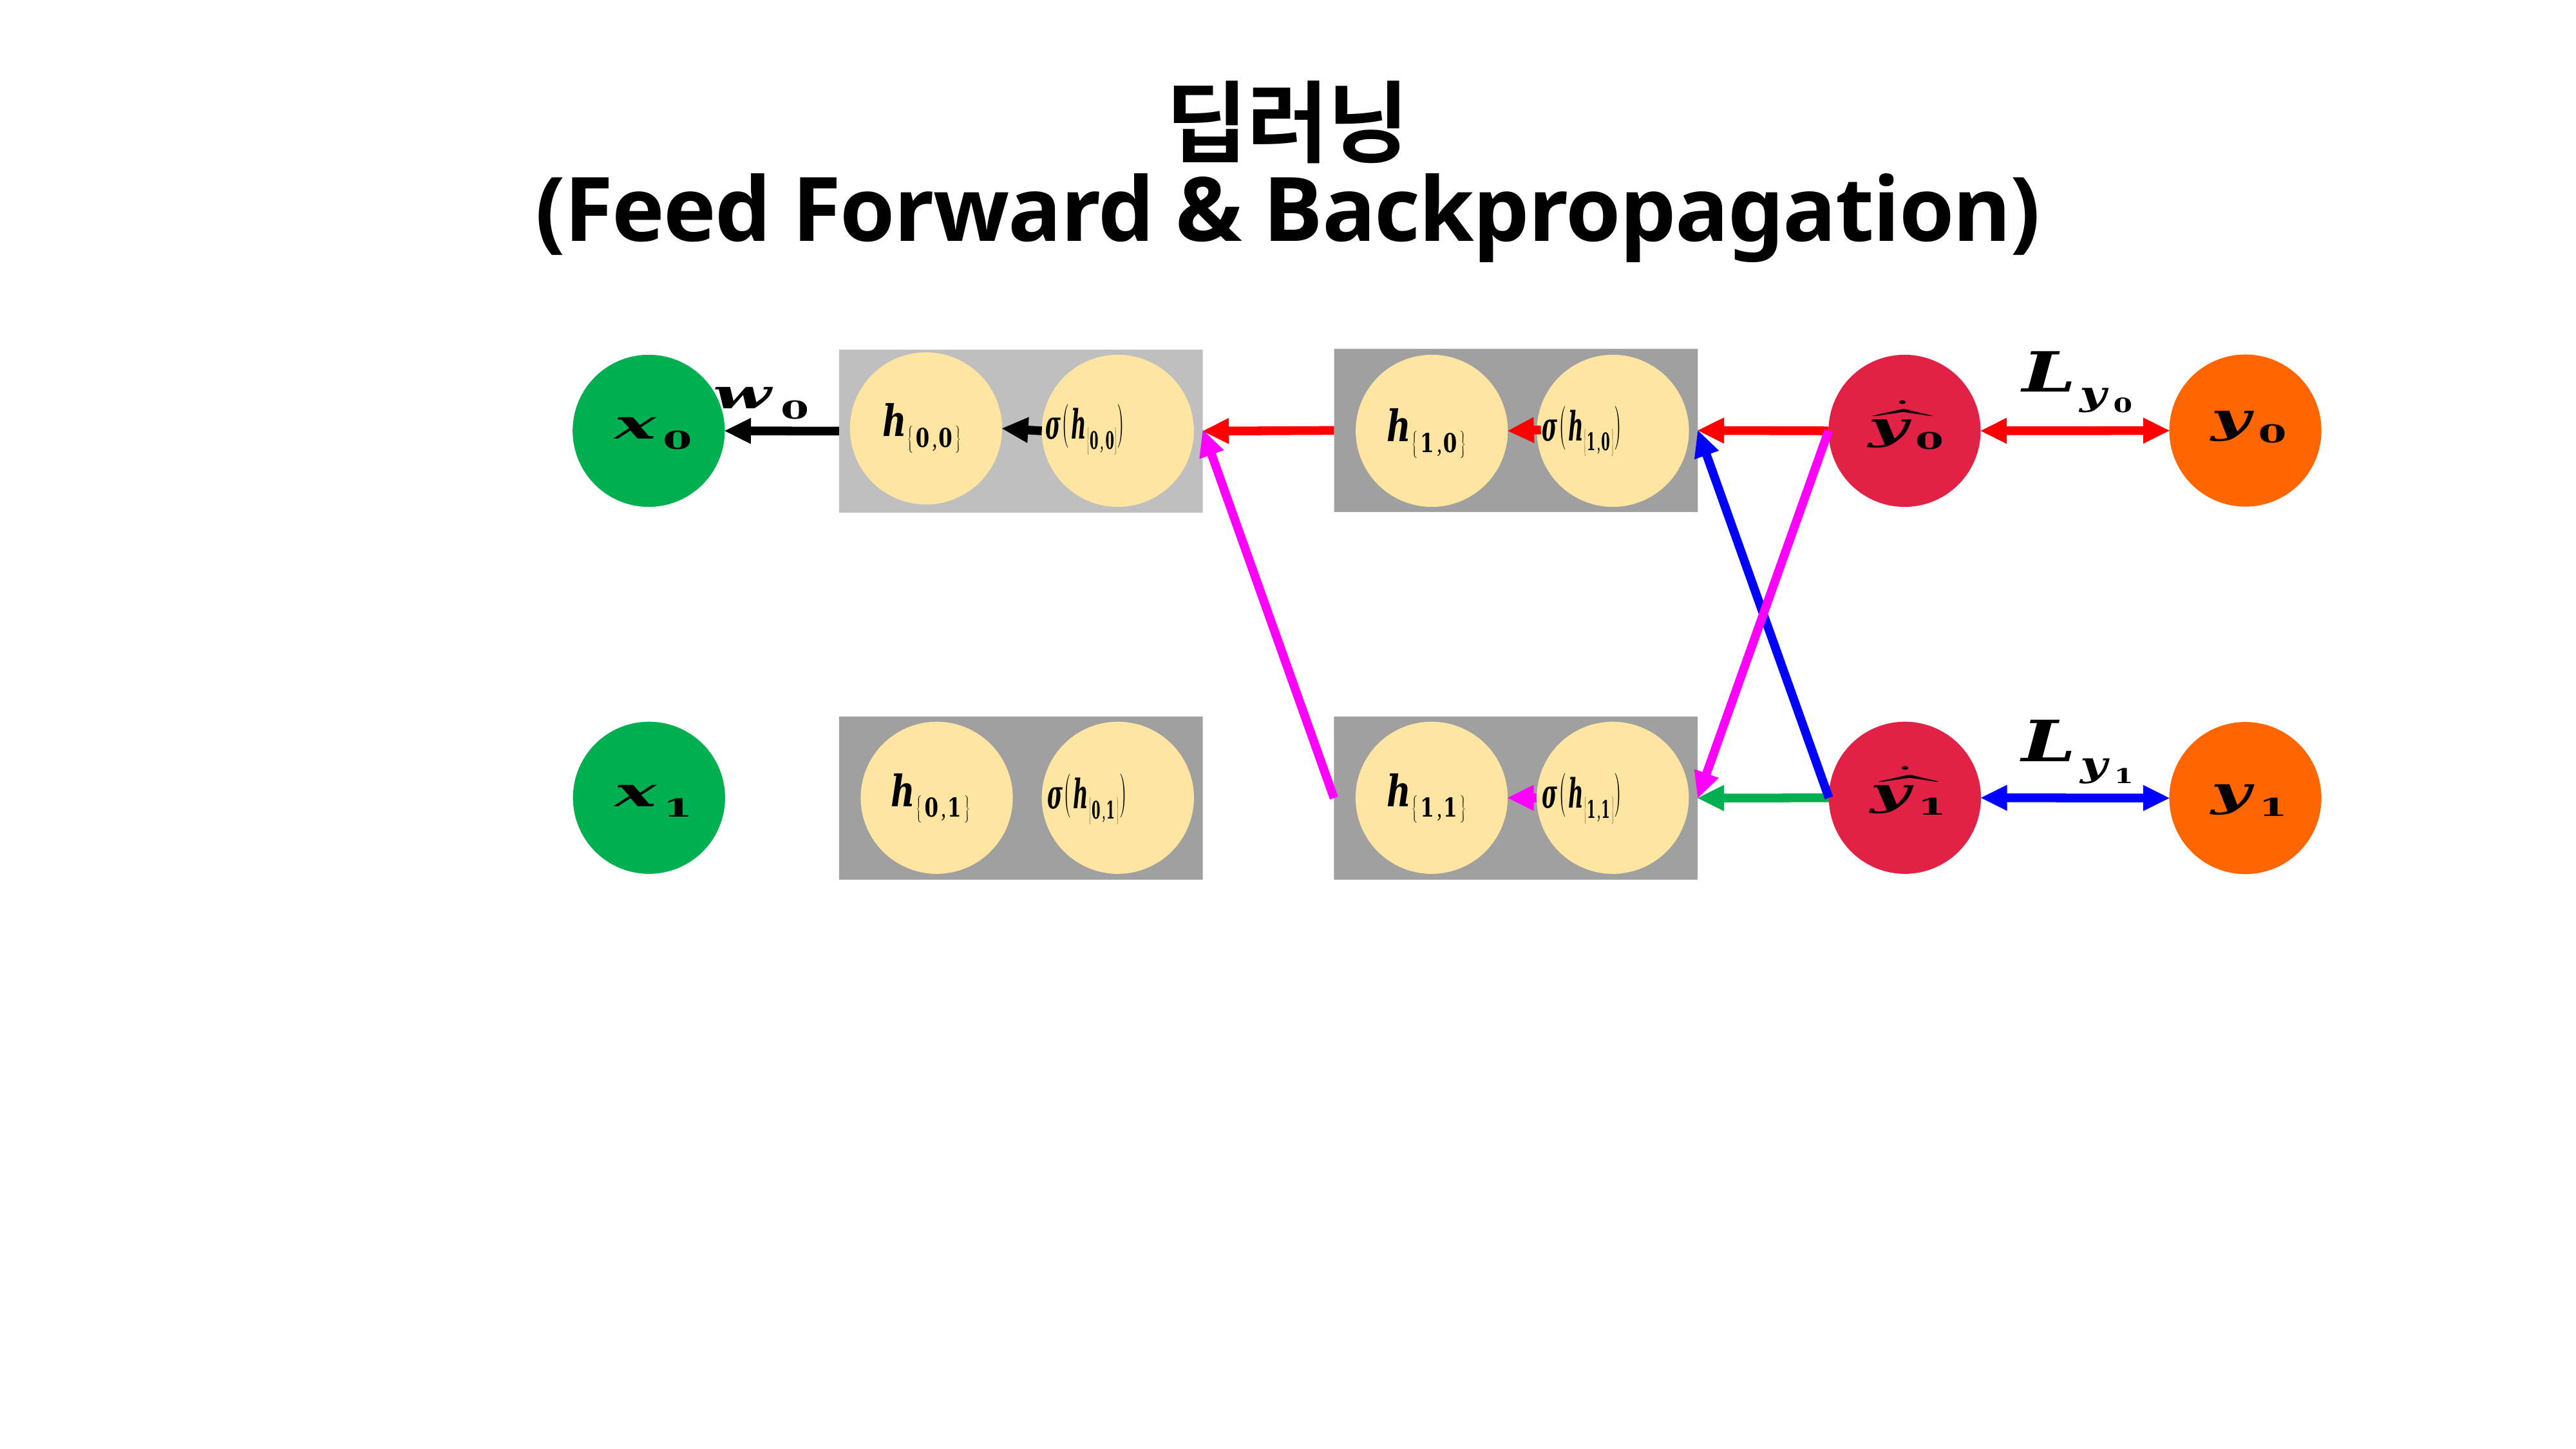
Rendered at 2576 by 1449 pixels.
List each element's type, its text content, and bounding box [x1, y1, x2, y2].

title 딥러닝 (Feed Forward & Backpropagation) [128, 81, 2448, 265]
text_box [1334, 716, 1698, 880]
text_box [1828, 354, 1981, 507]
text_box [838, 716, 1203, 880]
text_box [1041, 721, 1194, 874]
text_box [573, 721, 725, 874]
text_box [1355, 721, 1508, 874]
text_box [1537, 721, 1689, 874]
text_box [1041, 354, 1194, 507]
text_box [1356, 354, 1508, 507]
text_box [1334, 348, 1698, 513]
text_box [838, 349, 1203, 513]
text_box [2169, 722, 2322, 875]
text_box [1537, 354, 1689, 507]
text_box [1202, 430, 1334, 799]
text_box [1698, 430, 1829, 799]
text_box [2169, 354, 2322, 507]
text_box [1829, 721, 1982, 874]
text_box [849, 352, 1003, 505]
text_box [1001, 428, 1042, 431]
text_box [573, 354, 725, 507]
text_box [860, 721, 1013, 874]
